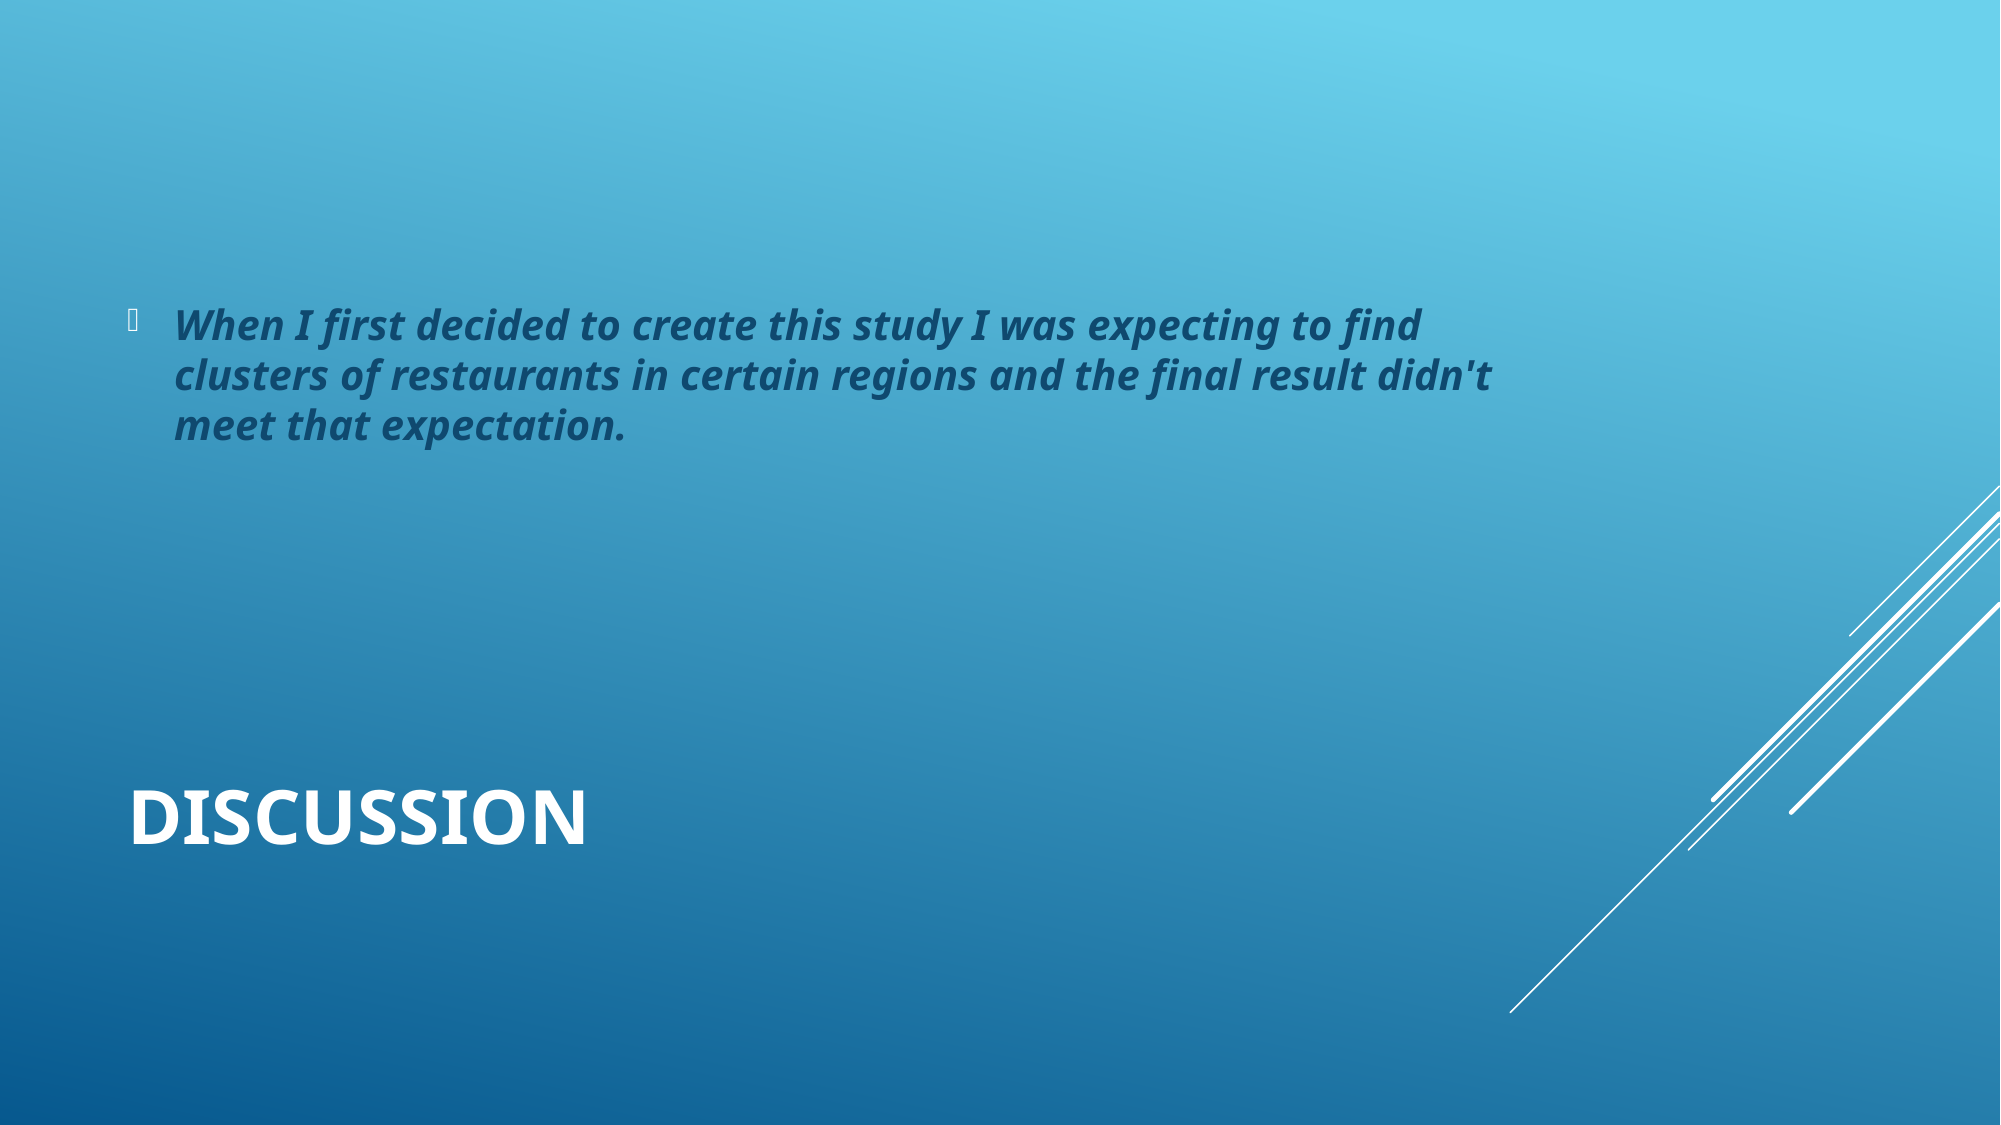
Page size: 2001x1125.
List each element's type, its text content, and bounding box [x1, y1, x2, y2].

list When I first decided to create this study I was expecting to find clusters of restaurants in certain regions and the final result didn't meet that expectation. [112, 112, 1513, 706]
title Discussion [112, 736, 1513, 984]
